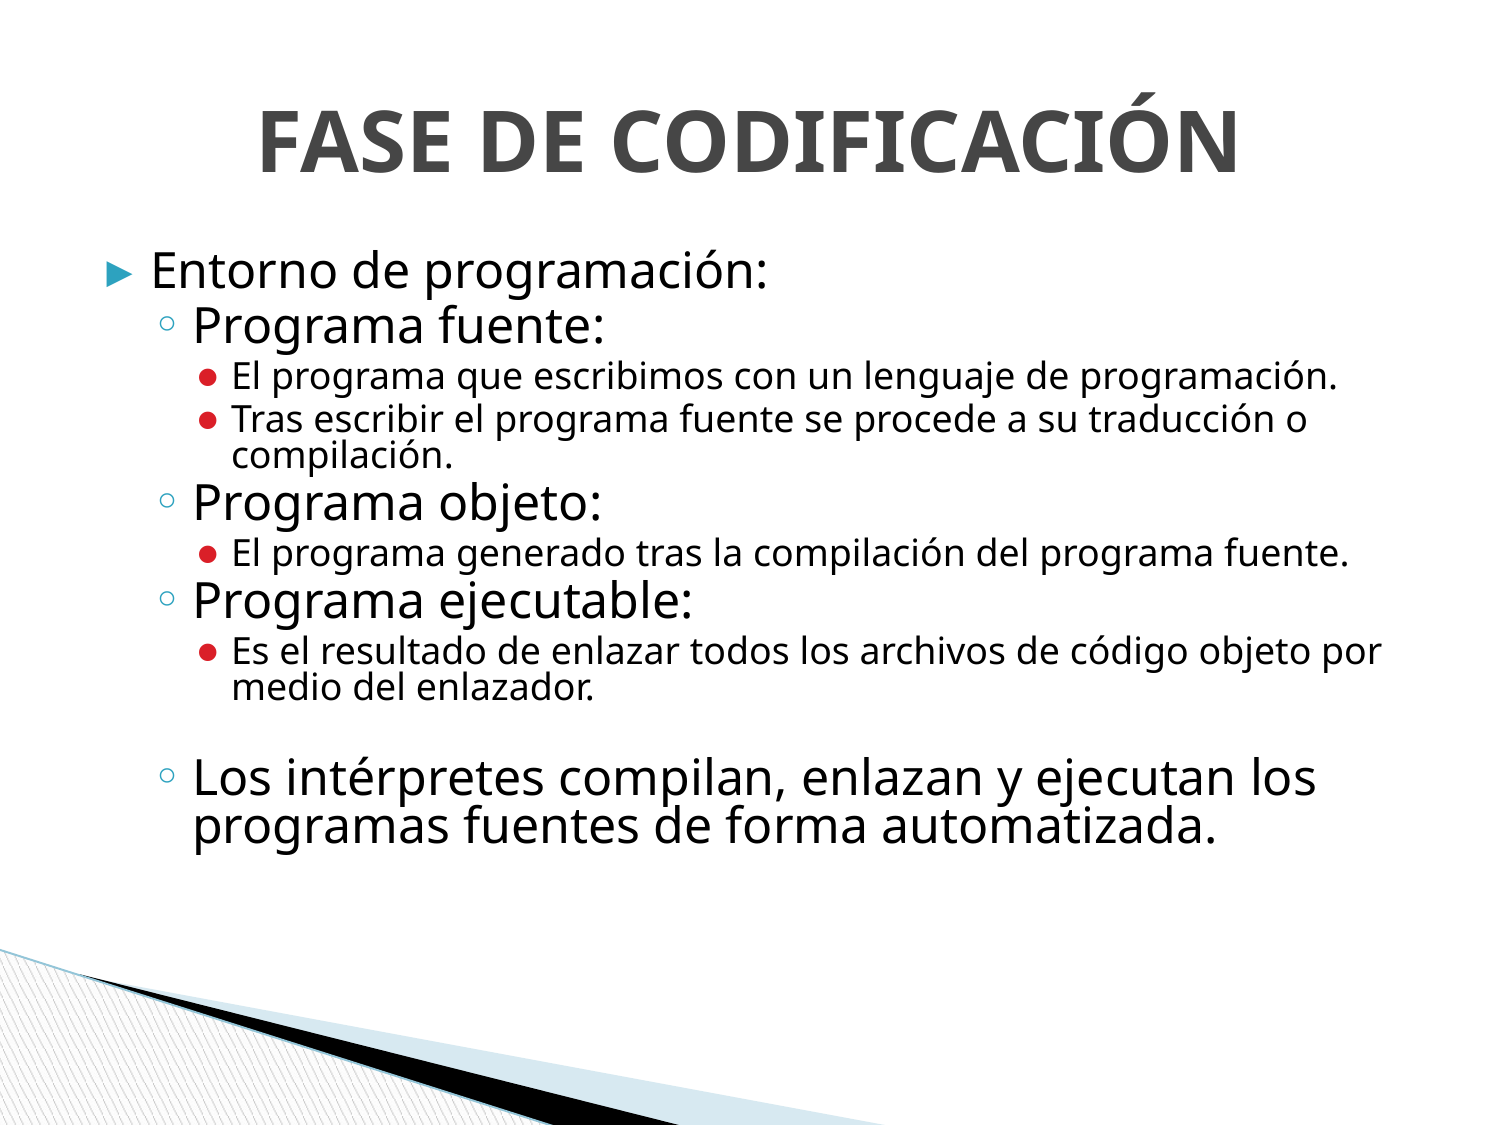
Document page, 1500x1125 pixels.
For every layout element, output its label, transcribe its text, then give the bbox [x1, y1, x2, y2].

list Entorno de programación: Programa fuente: El programa que escribimos con un lenguaje de programación. Tras escribir el programa fuente se procede a su traducción o compilación. Programa objeto: El programa generado tras la compilación del programa fuente. Programa ejecutable: Es el resultado de enlazar todos los archivos de código objeto por medio del enlazador. Los intérpretes compilan, enlazan y ejecutan los programas fuentes de forma automatizada. [75, 243, 1425, 986]
title FASE DE CODIFICACIÓN [75, 45, 1425, 233]
